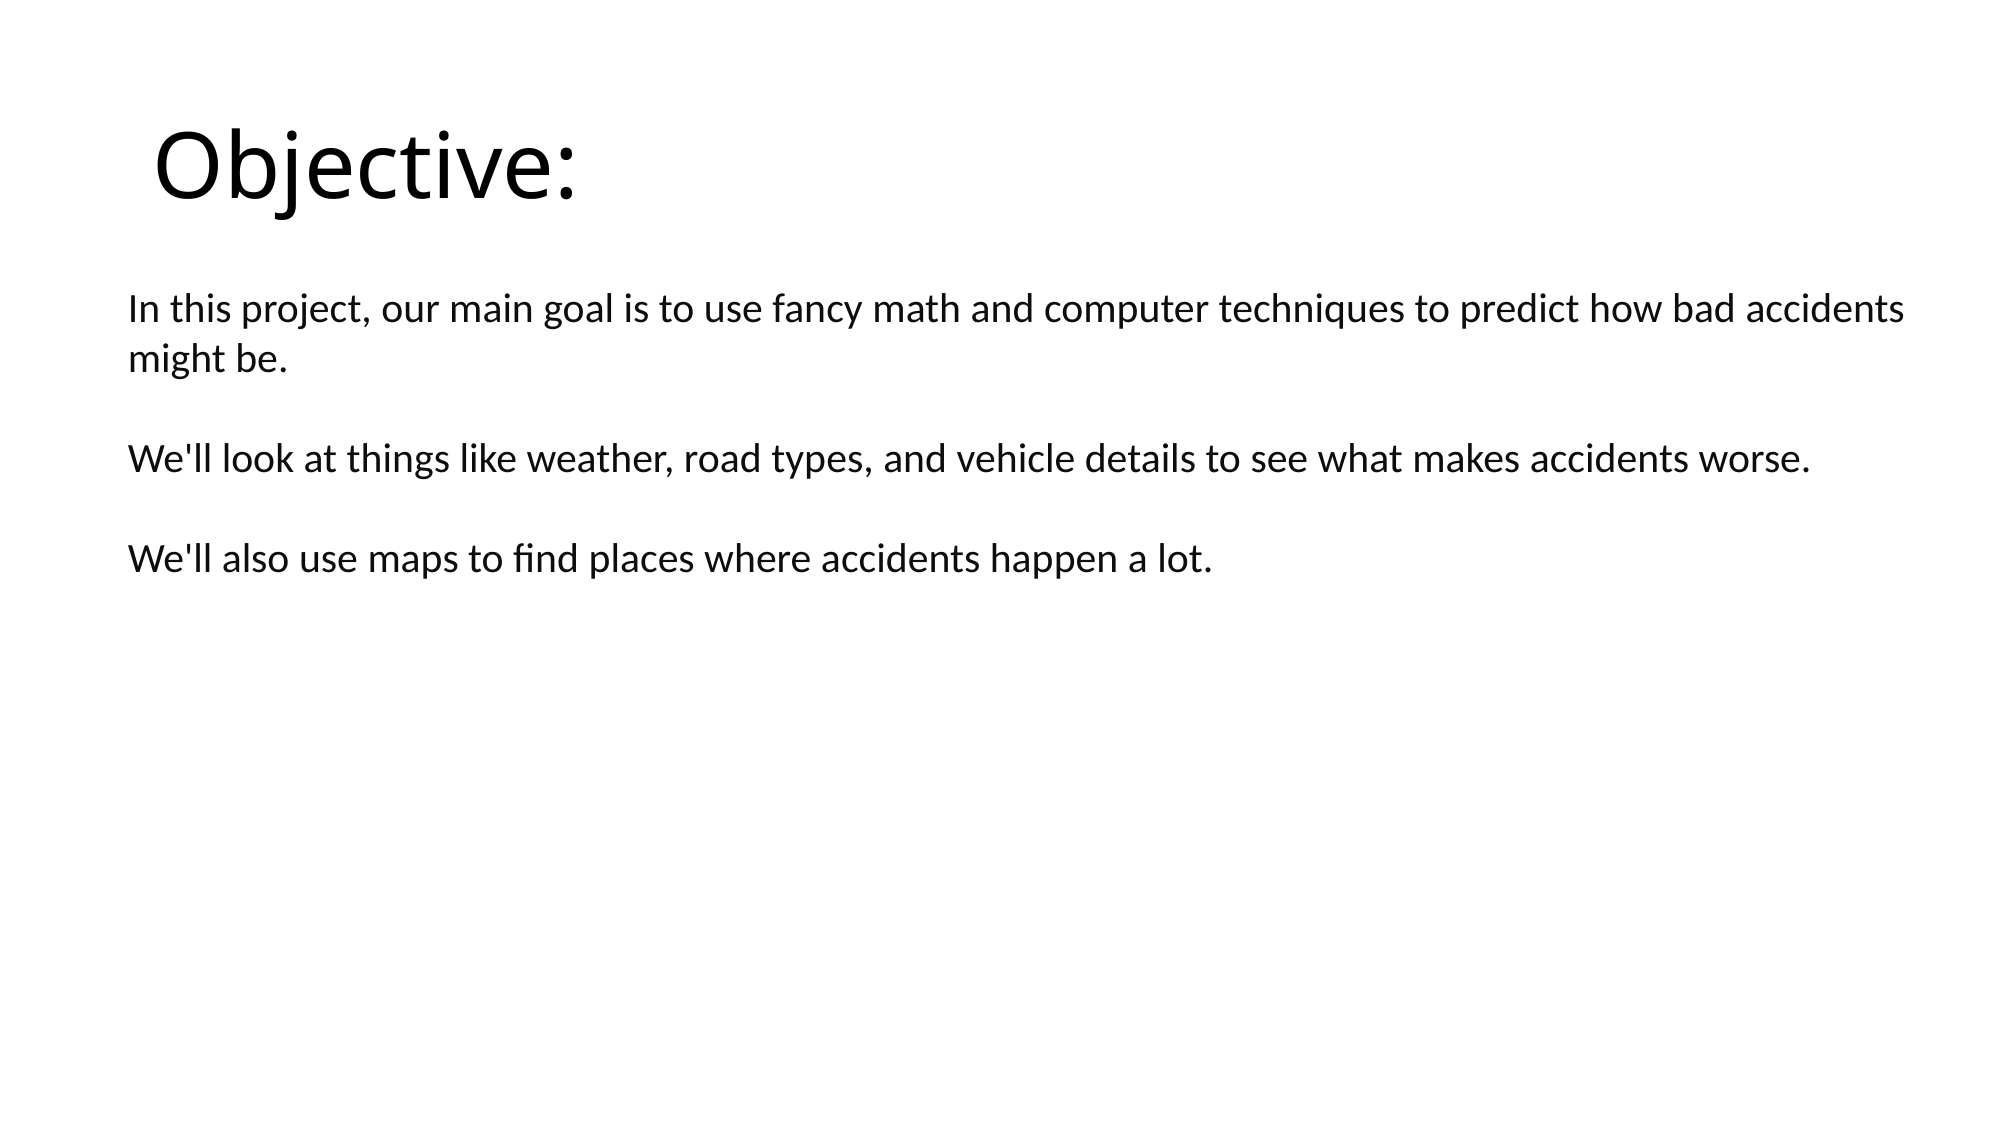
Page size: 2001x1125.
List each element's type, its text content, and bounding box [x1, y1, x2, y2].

title Objective: [137, 59, 1863, 223]
text_box In this project, our main goal is to use fancy math and computer techniques to predict how bad accidents might be. We'll look at things like weather, road types, and vehicle details to see what makes accidents worse. We'll also use maps to find places where accidents happen a lot. [113, 223, 1927, 589]
